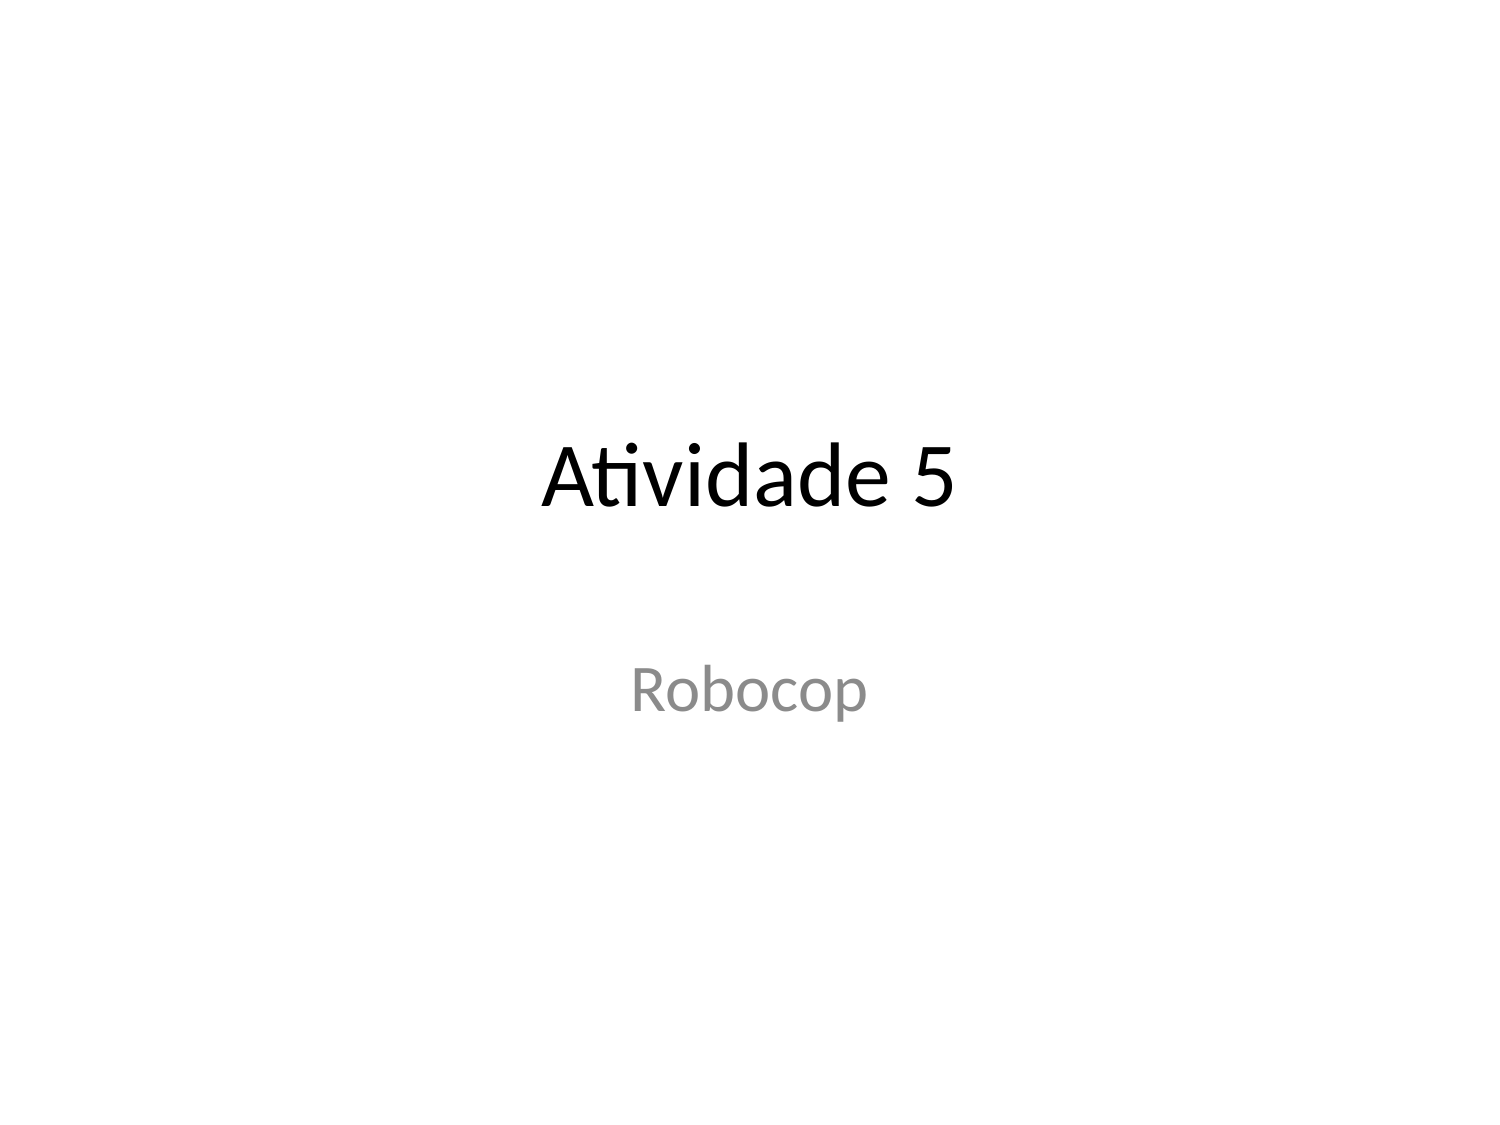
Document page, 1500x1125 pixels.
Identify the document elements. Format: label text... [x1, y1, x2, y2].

title Atividade 5 [112, 349, 1388, 591]
subtitle Robocop [225, 637, 1275, 925]
